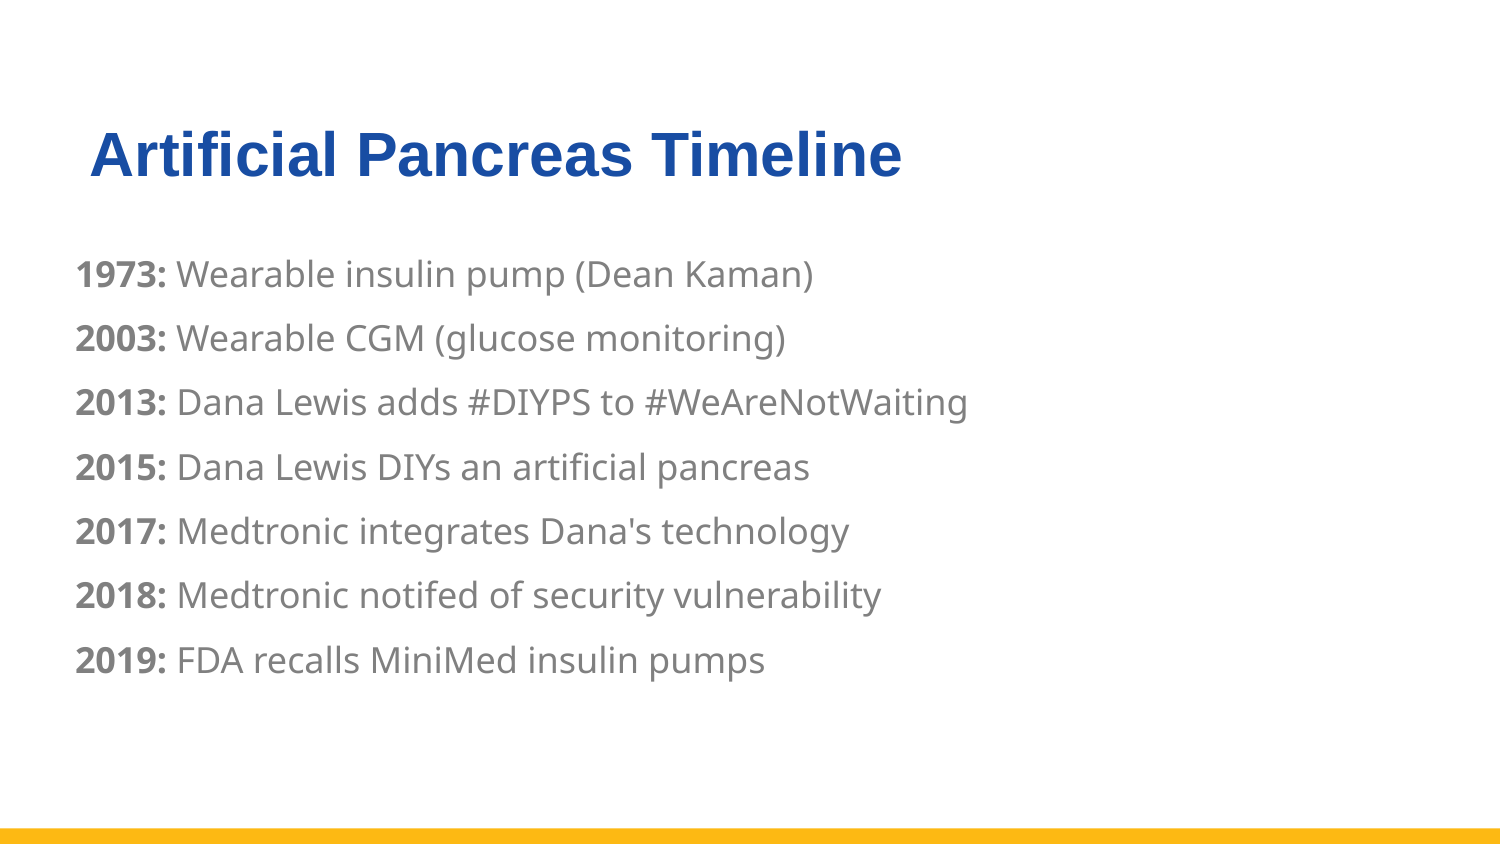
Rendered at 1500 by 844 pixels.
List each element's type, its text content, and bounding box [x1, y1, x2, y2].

text_box 1973: Wearable insulin pump (Dean Kaman) 2003: Wearable CGM (glucose monitoring) 2013: Dana Lewis adds #DIYPS to #WeAreNotWaiting 2015: Dana Lewis DIYs an artificial pancreas 2017: Medtronic integrates Dana's technology 2018: Medtronic notifed of security vulnerability 2019: FDA recalls MiniMed insulin pumps [74, 197, 1425, 687]
text_box Artificial Pancreas Timeline [74, 0, 1425, 197]
